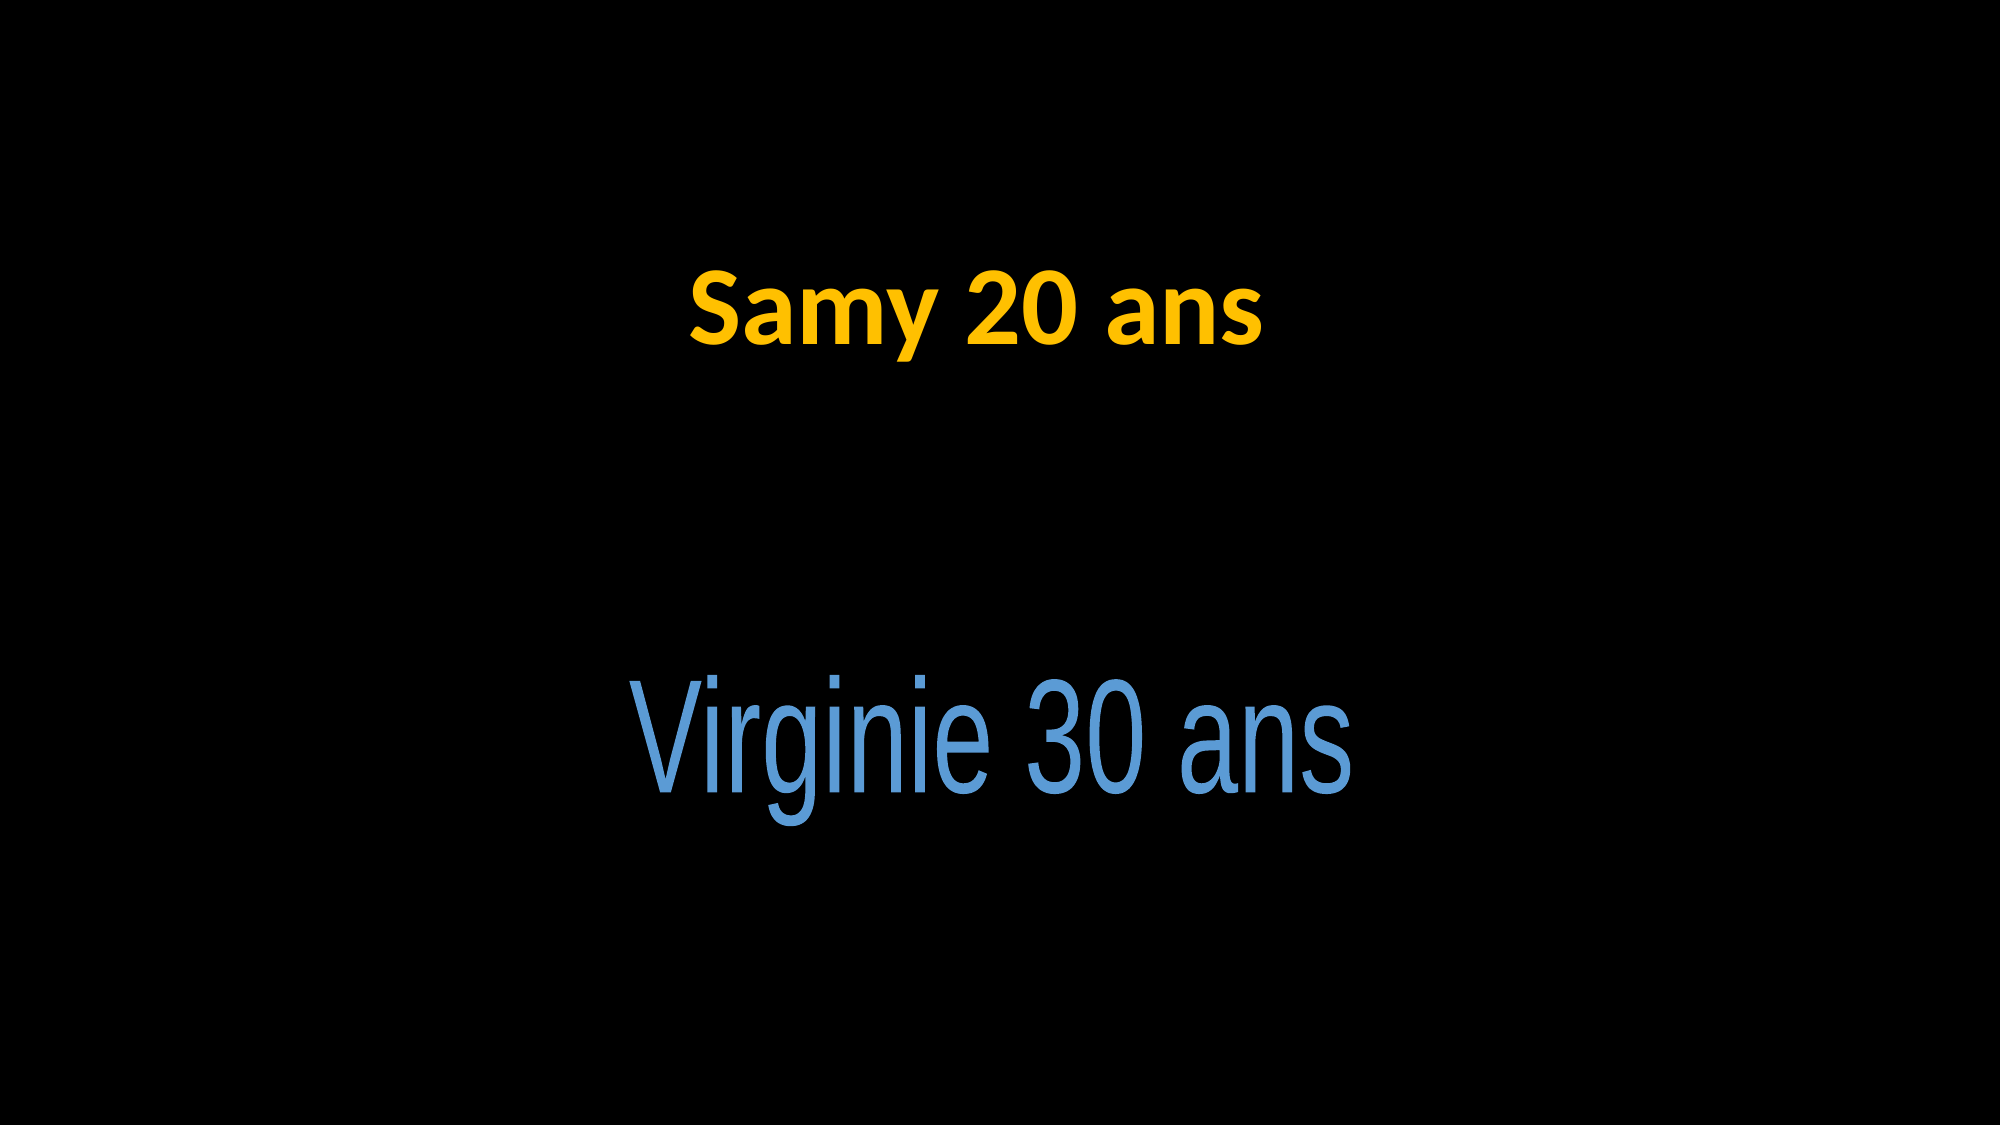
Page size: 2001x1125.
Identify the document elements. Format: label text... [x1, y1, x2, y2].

text_box [0, 0, 2000, 1125]
text_box Samy 20 ans [673, 224, 1281, 375]
